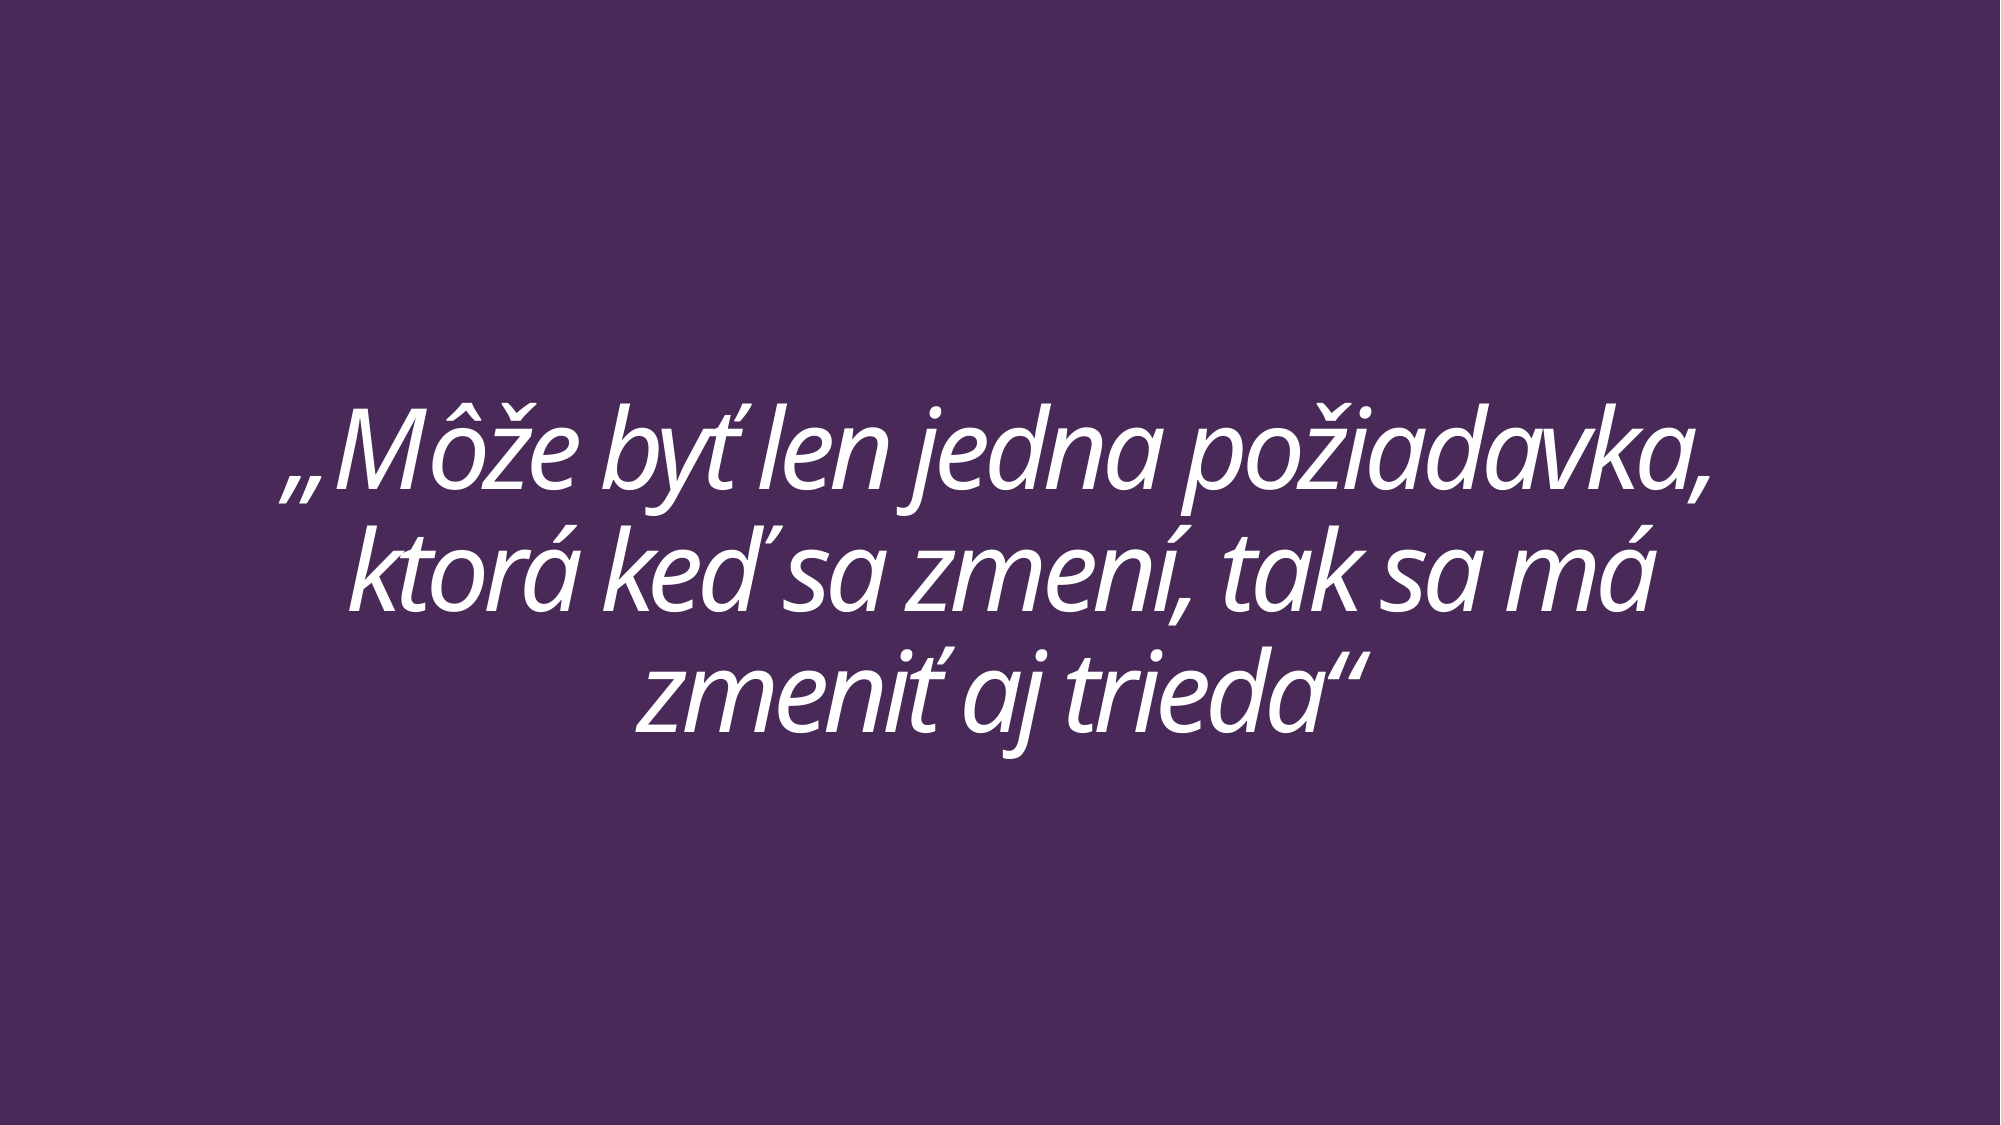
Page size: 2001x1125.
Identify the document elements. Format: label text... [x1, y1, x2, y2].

title „Môže byť len jedna požiadavka, ktorá keď sa zmení, tak sa má zmeniť aj trieda“ [0, 416, 2000, 733]
